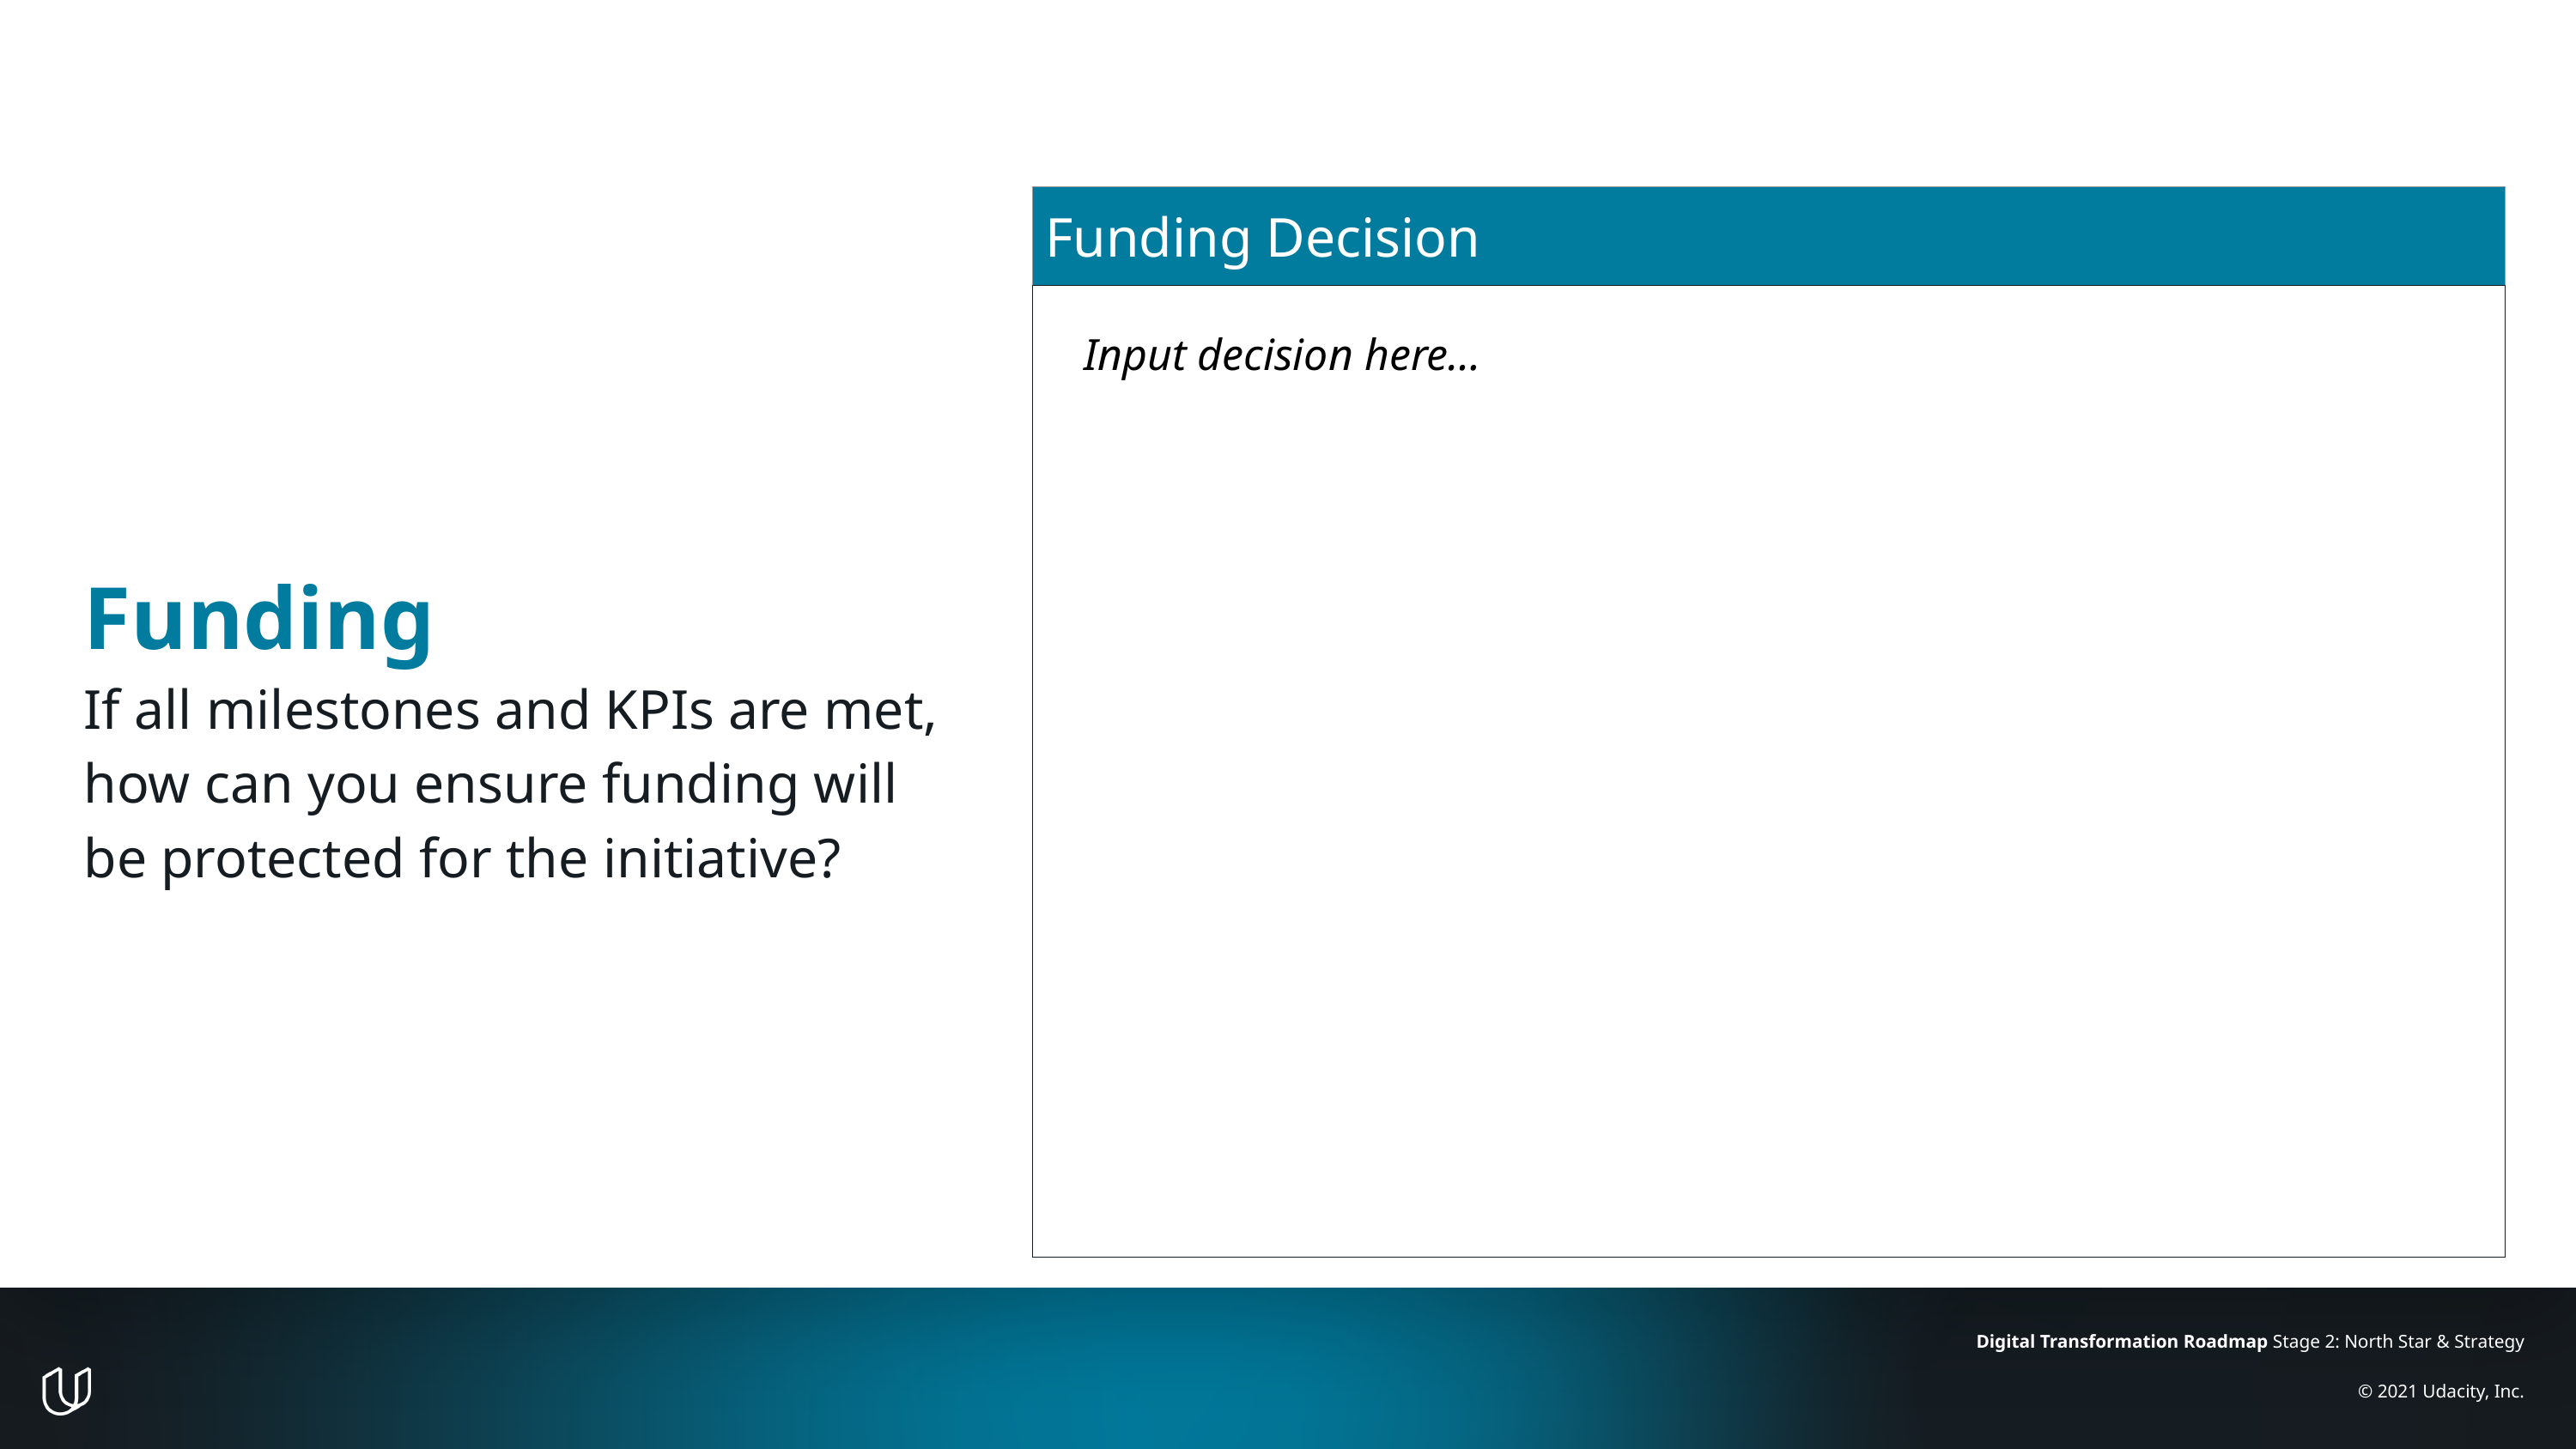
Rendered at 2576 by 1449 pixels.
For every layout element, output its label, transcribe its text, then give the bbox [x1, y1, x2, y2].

picture [1558, 1288, 2576, 1449]
table_cell Input decision here… [1033, 286, 2505, 1257]
table_header Funding Decision [1033, 187, 2505, 285]
picture [0, 1288, 679, 1449]
list Funding If all milestones and KPIs are met, how can you ensure funding will be protected for the initiative? [70, 186, 982, 1249]
